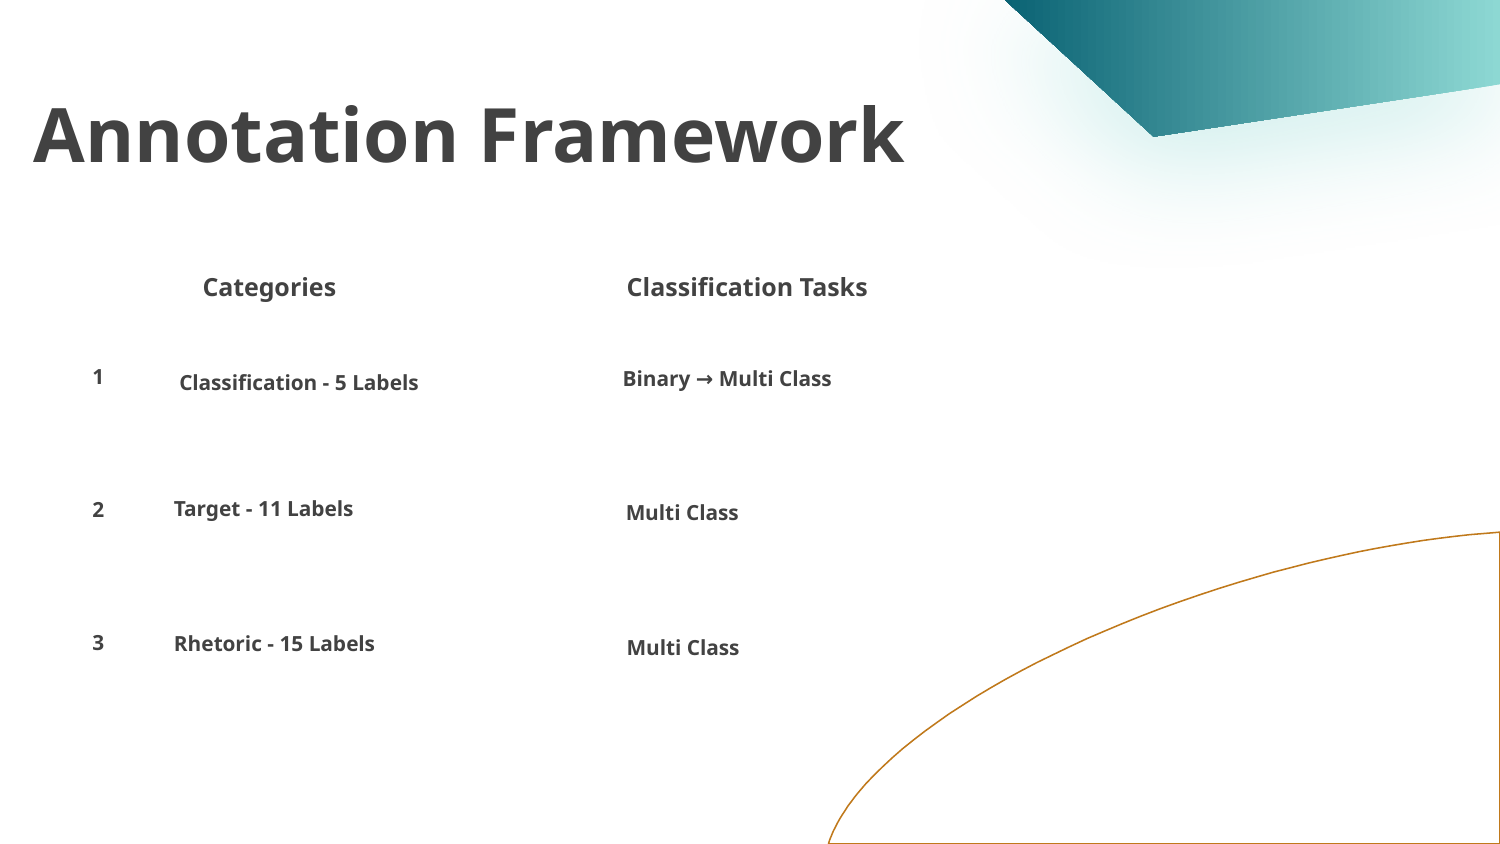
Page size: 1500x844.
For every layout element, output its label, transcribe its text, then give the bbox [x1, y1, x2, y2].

title Annotation Framework [18, 82, 1076, 254]
title Multi Class [625, 485, 875, 543]
title Target - 11 Labels [159, 481, 463, 547]
title 2 [37, 481, 159, 551]
title 1 [37, 348, 159, 418]
title Rhetoric - 15 Labels [159, 615, 491, 682]
title Categories [187, 254, 548, 317]
title Binary → Multi Class [622, 350, 992, 417]
title Classification - 5 Labels [159, 354, 528, 413]
title Multi Class [626, 619, 917, 678]
title 3 [37, 614, 159, 684]
title Classification Tasks [626, 254, 988, 317]
